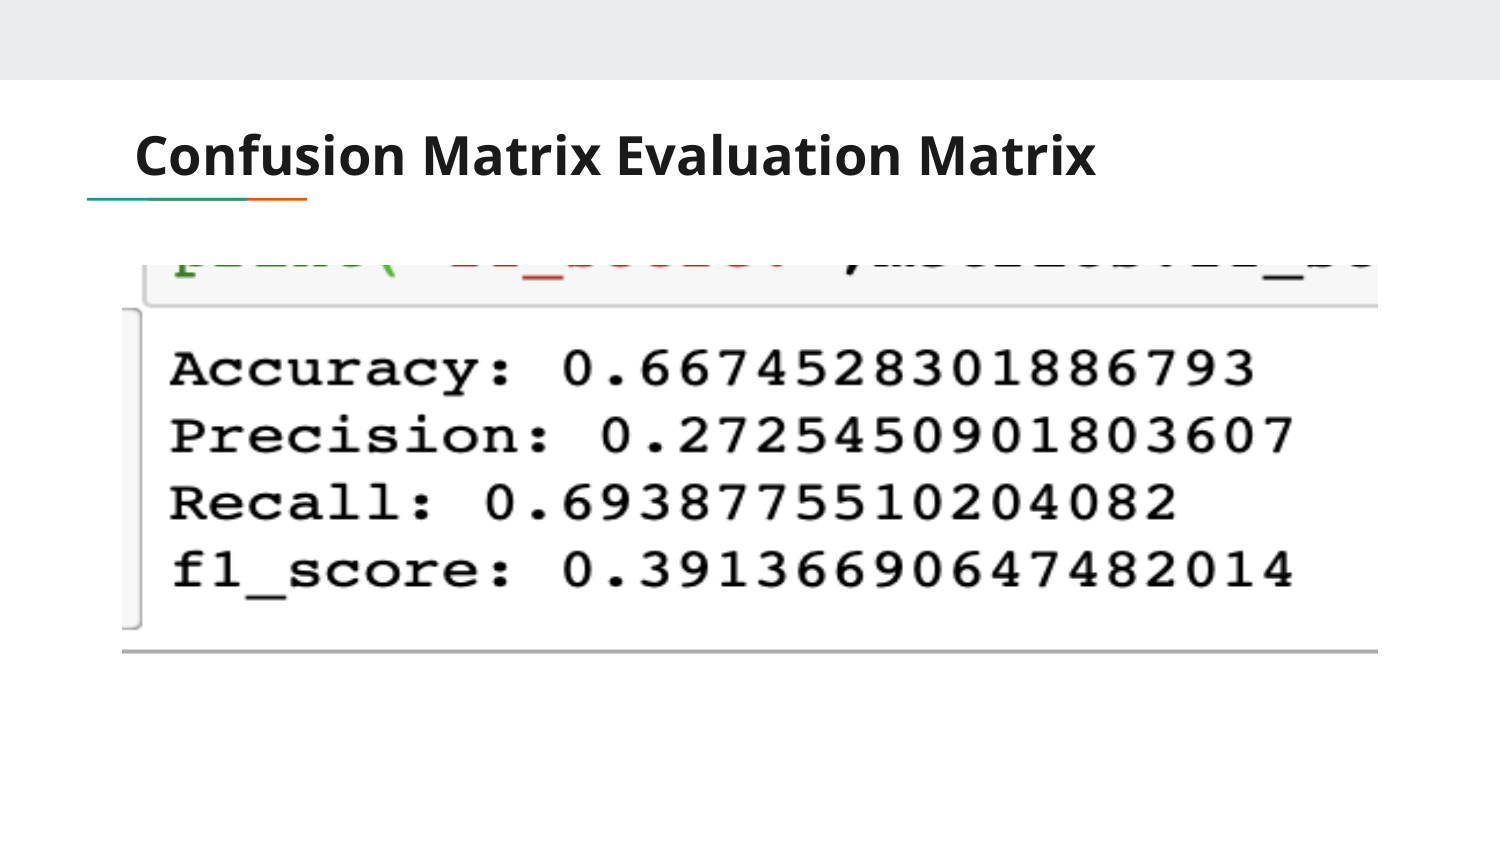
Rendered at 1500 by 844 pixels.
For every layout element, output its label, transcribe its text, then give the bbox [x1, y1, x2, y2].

picture [122, 265, 1378, 656]
title Confusion Matrix Evaluation Matrix [119, 106, 1381, 195]
